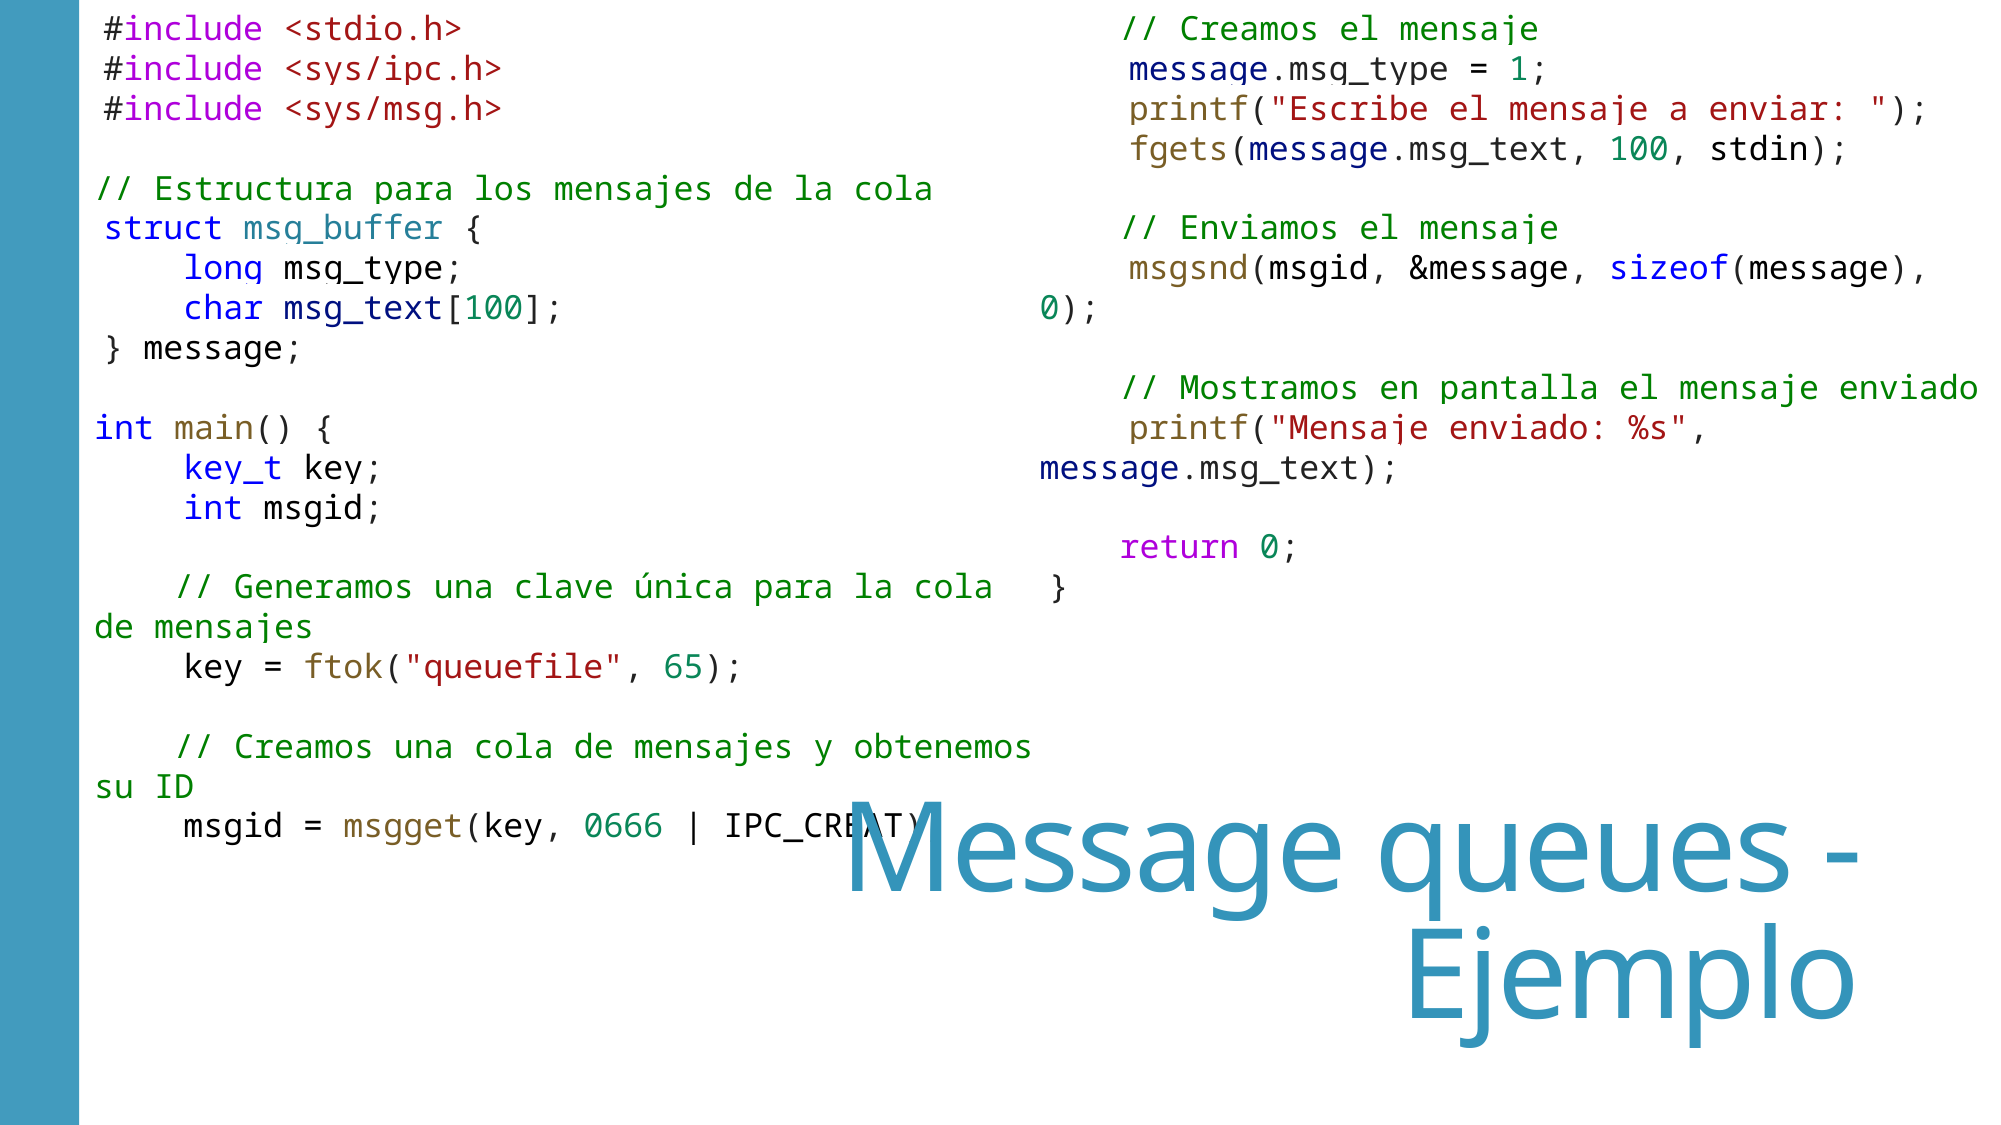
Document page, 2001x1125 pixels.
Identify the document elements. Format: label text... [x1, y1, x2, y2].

text_box [0, 0, 80, 1125]
list #include <stdio.h> #include <sys/ipc.h> #include <sys/msg.h> // Estructura para los mensajes de la cola struct msg_buffer { long msg_type; char msg_text[100]; } message; int main() { key_t key; int msgid; // Generamos una clave única para la cola de mensajes key = ftok("queuefile", 65); // Creamos una cola de mensajes y obtenemos su ID msgid = msgget(key, 0666 | IPC_CREAT); // Creamos el mensaje message.msg_type = 1; printf("Escribe el mensaje a enviar: "); fgets(message.msg_text, 100, stdin); // Enviamos el mensaje msgsnd(msgid, &message, sizeof(message), 0); // Mostramos en pantalla el mensaje enviado printf("Mensaje enviado: %s", message.msg_text); return 0; } [79, 0, 2000, 916]
title Message queues - Ejemplo [540, 753, 1875, 1052]
